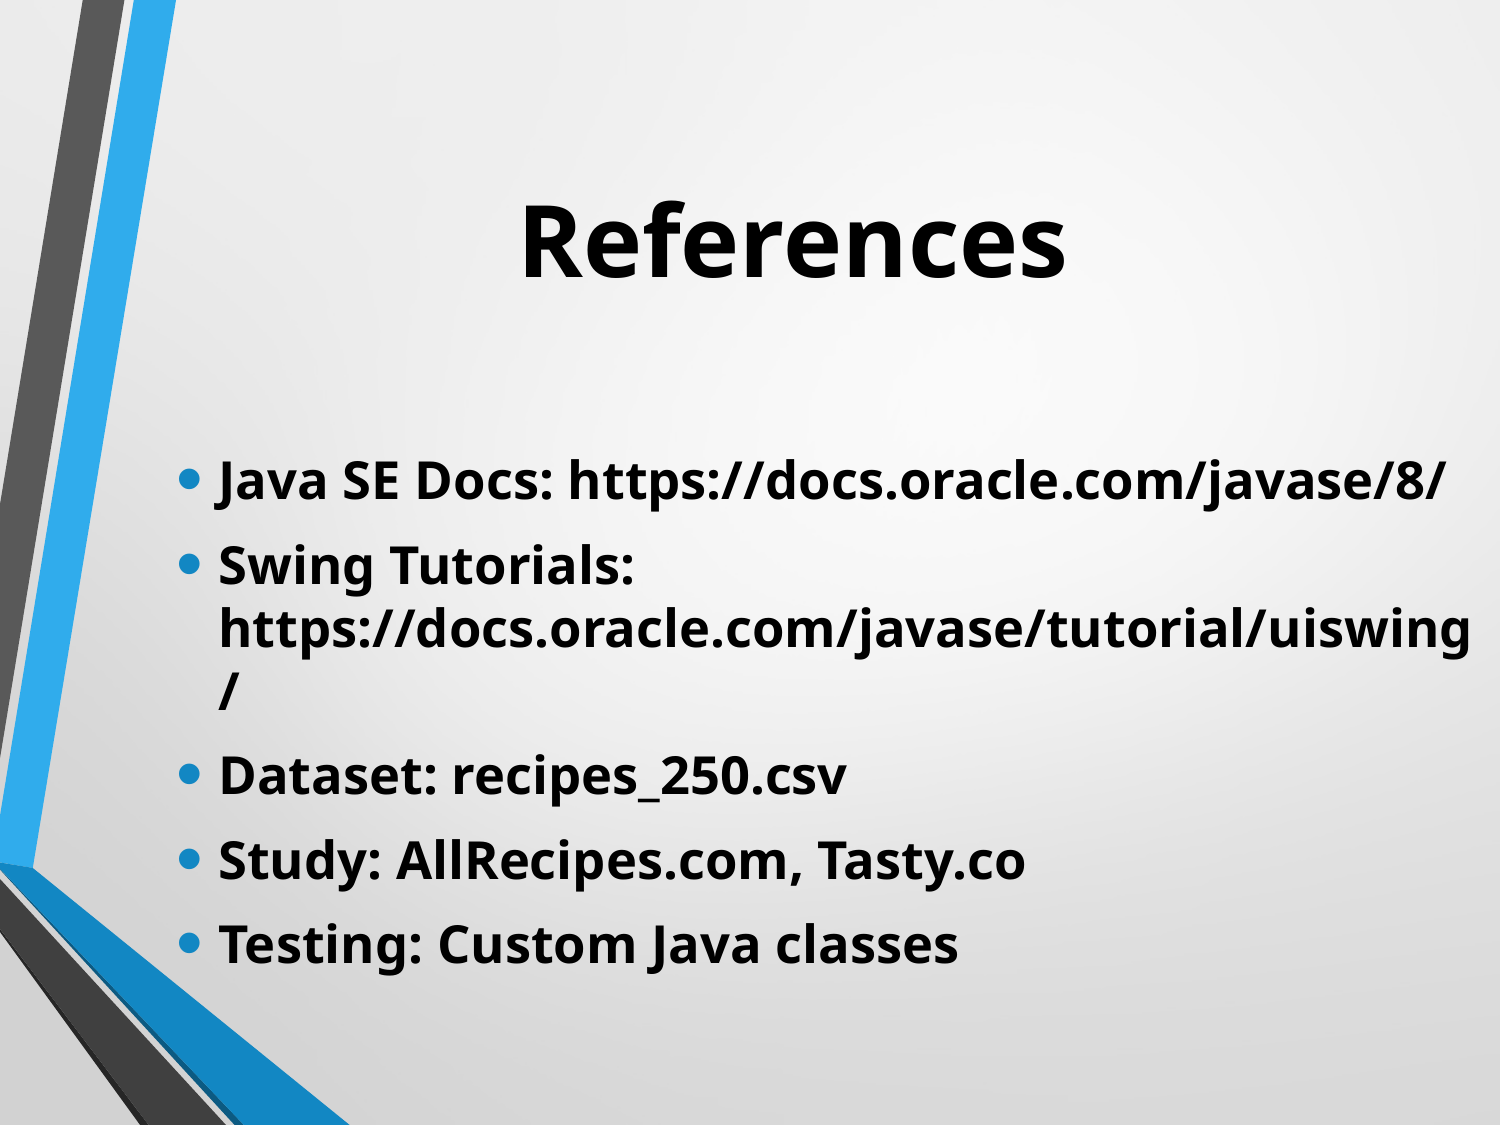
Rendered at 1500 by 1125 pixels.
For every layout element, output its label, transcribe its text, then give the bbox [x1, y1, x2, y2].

title References [161, 75, 1425, 400]
list Java SE Docs: https://docs.oracle.com/javase/8/ Swing Tutorials: https://docs.oracle.com/javase/tutorial/uiswing/ Dataset: recipes_250.csv Study: AllRecipes.com, Tasty.co Testing: Custom Java classes [161, 437, 1489, 985]
